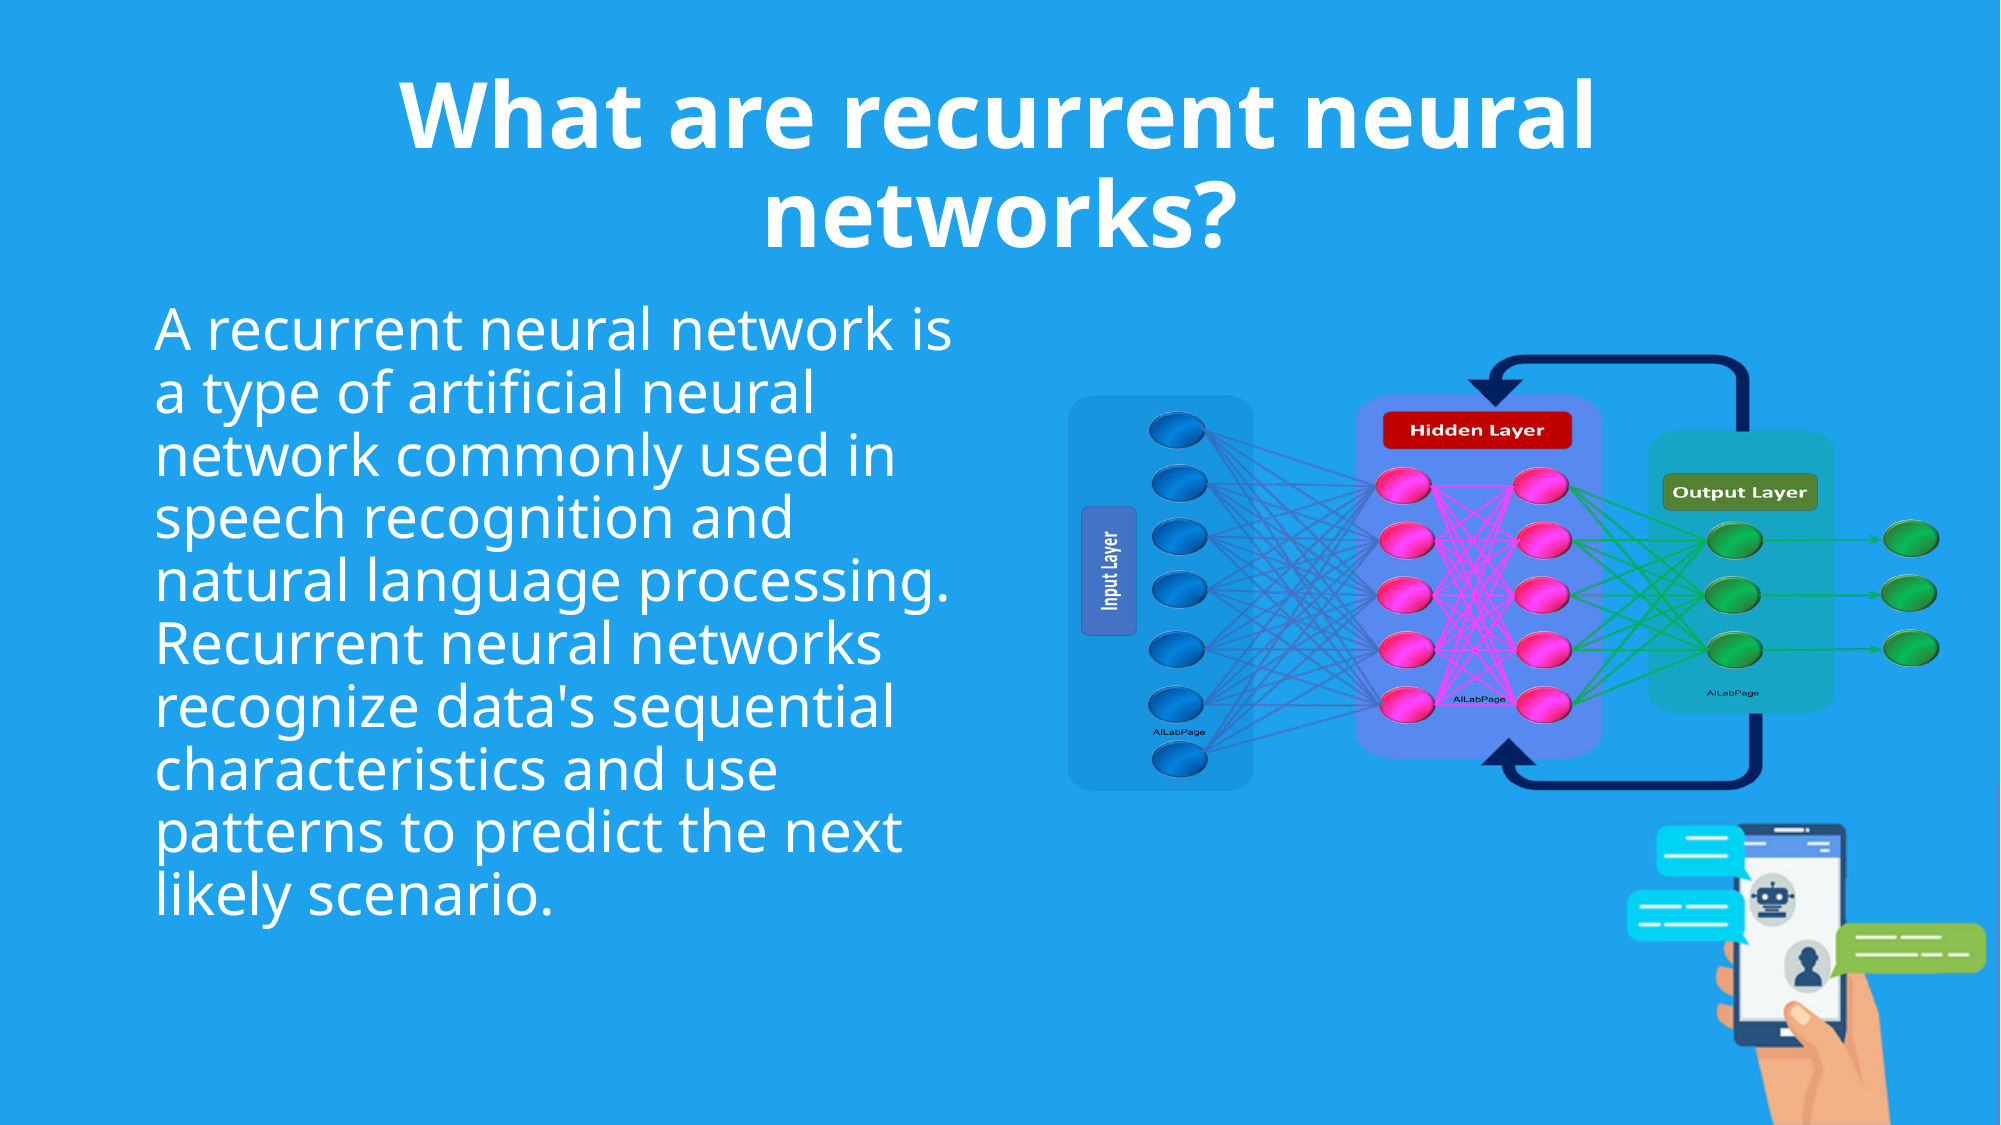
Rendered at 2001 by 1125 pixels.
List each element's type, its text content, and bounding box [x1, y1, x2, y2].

list A recurrent neural network is a type of artificial neural network commonly used in speech recognition and natural language processing. Recurrent neural networks recognize data's sequential characteristics and use patterns to predict the next likely scenario. [139, 292, 1000, 960]
picture [0, 0, 2001, 1125]
title What are recurrent neural networks? [137, 59, 1863, 278]
